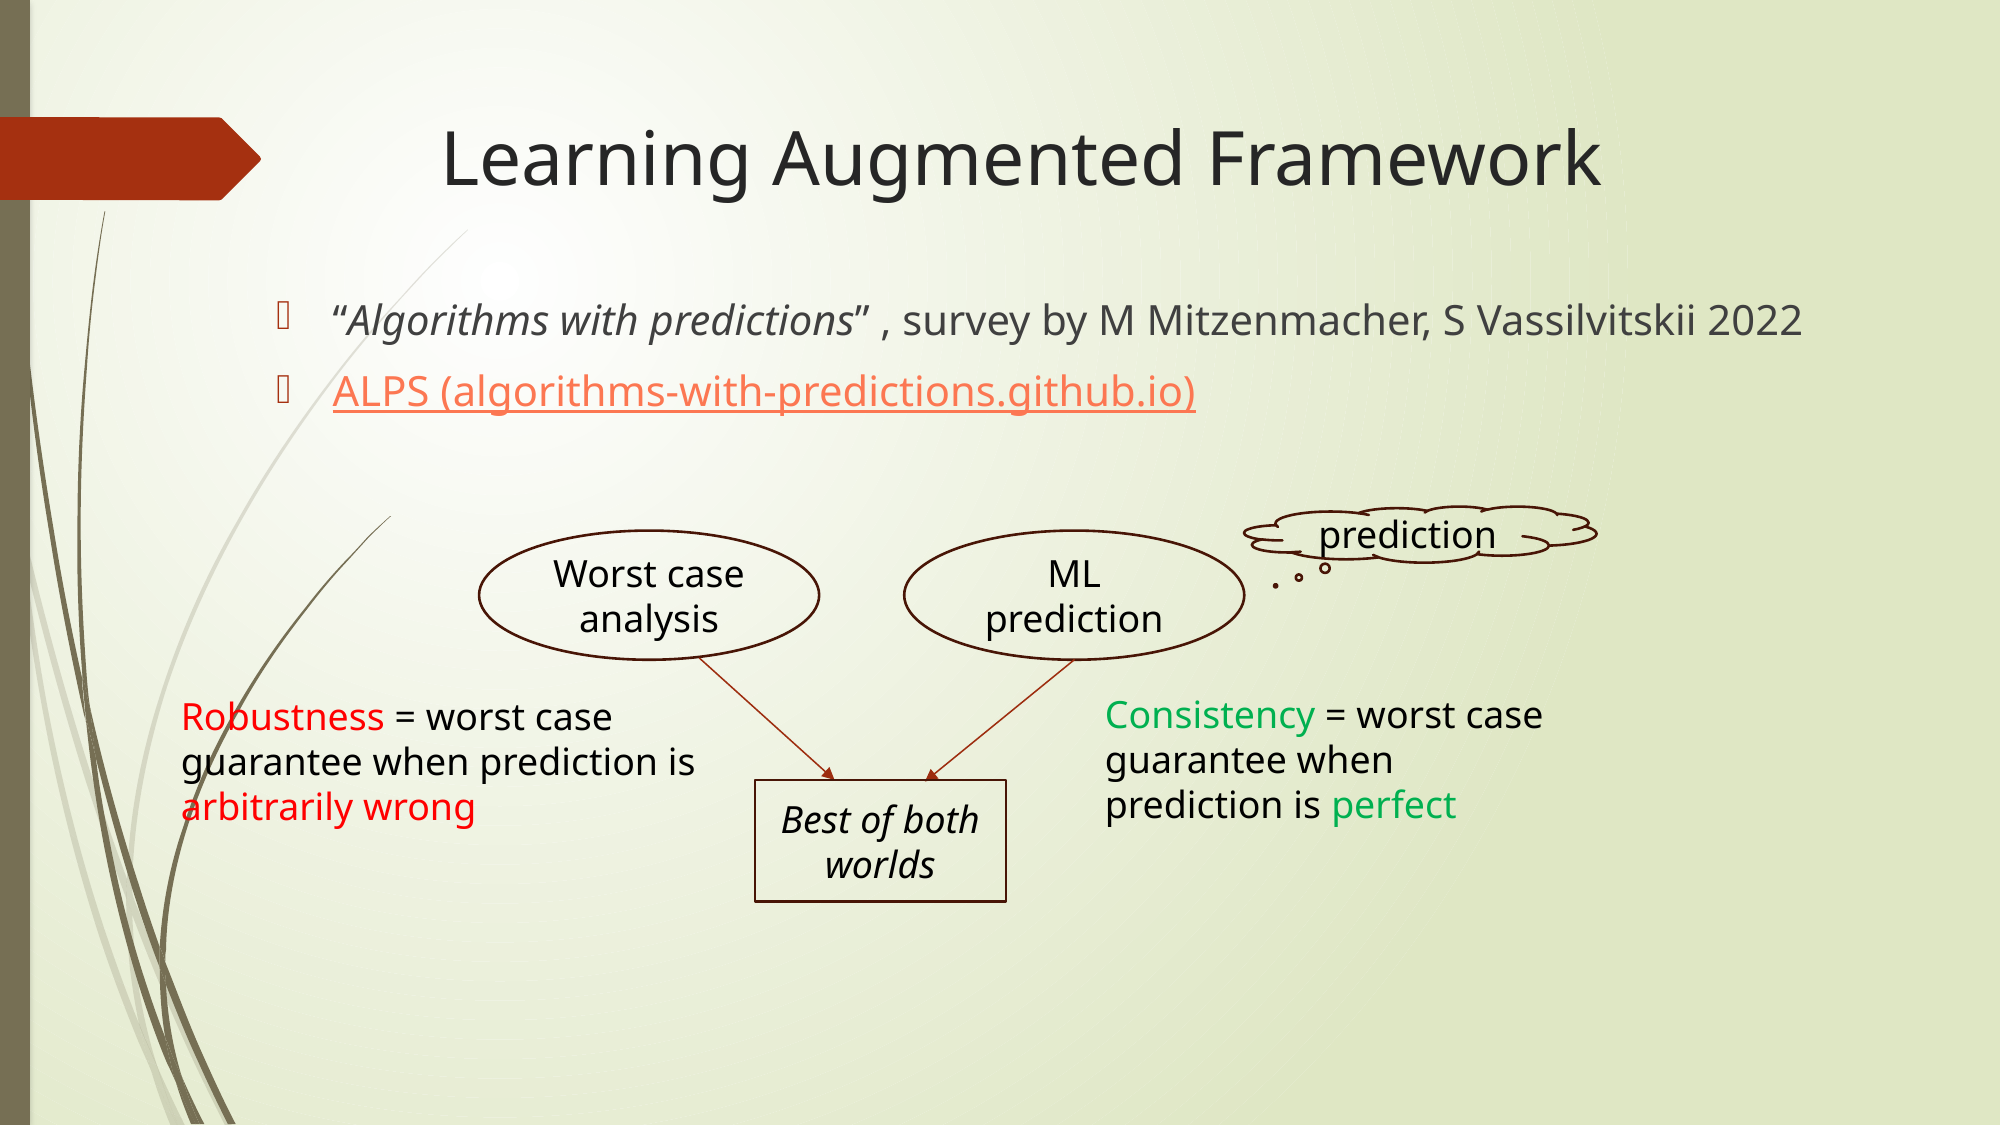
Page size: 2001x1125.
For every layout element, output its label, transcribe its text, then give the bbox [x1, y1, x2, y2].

title Learning Augmented Framework [425, 102, 1888, 286]
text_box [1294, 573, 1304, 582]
text_box ML prediction [902, 529, 1246, 662]
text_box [924, 659, 1075, 782]
text_box Robustness = worst case guarantee when prediction is arbitrarily wrong [166, 685, 777, 836]
text_box Worst case analysis [477, 529, 821, 662]
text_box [699, 657, 835, 781]
text_box Best of both worlds [754, 779, 1007, 903]
list “Algorithms with predictions” , survey by M Mitzenmacher, S Vassilvitskii 2022 ALPS (algorithms-with-predictions.github.io) [261, 286, 1915, 985]
text_box prediction [1242, 505, 1598, 564]
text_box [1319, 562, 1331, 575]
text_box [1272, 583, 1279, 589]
text_box Consistency = worst case guarantee when prediction is perfect [1090, 683, 1580, 834]
